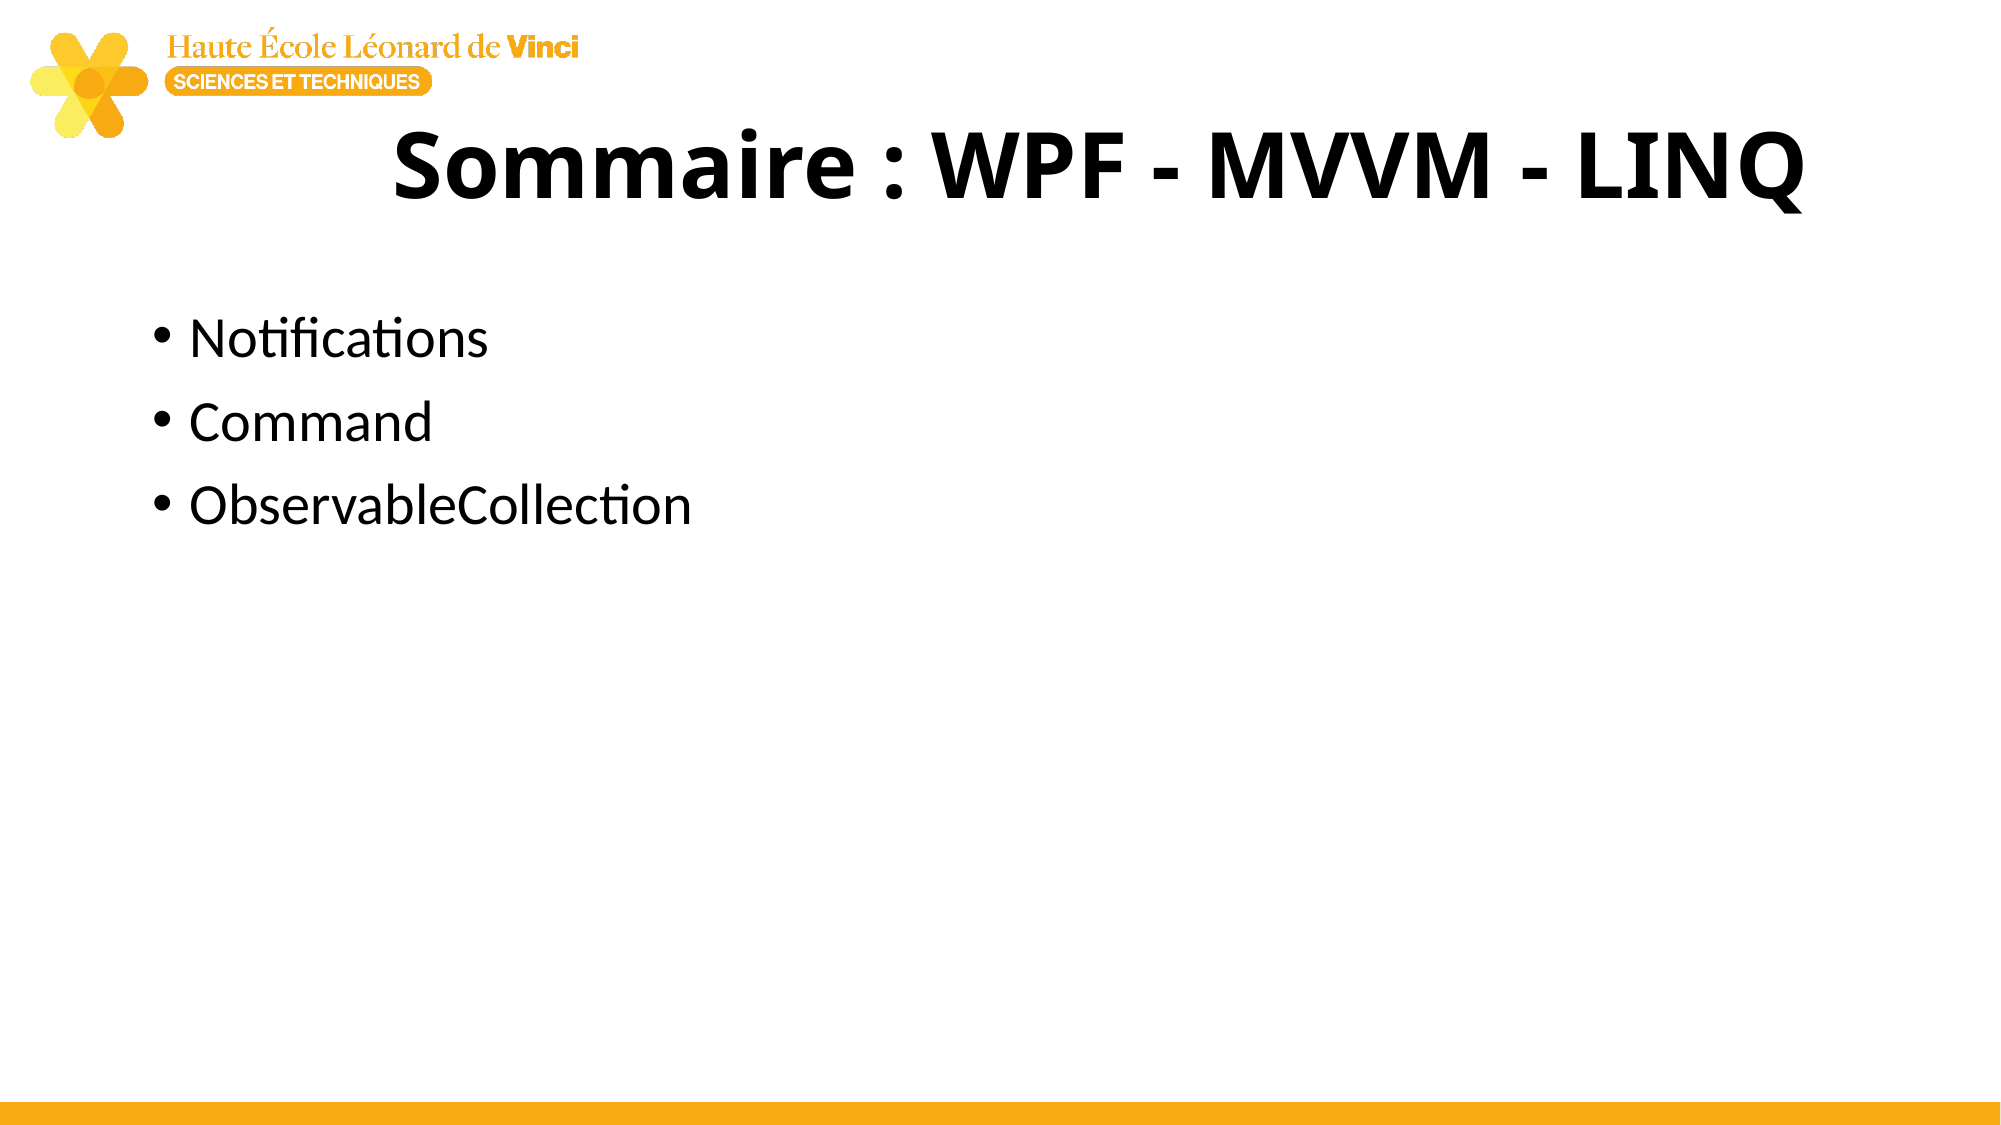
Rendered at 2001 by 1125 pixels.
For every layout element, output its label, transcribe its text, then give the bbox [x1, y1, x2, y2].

picture [30, 27, 578, 138]
title Sommaire : WPF - MVVM - LINQ [378, 59, 1863, 278]
list Notifications Command ObservableCollection [137, 299, 1863, 1014]
